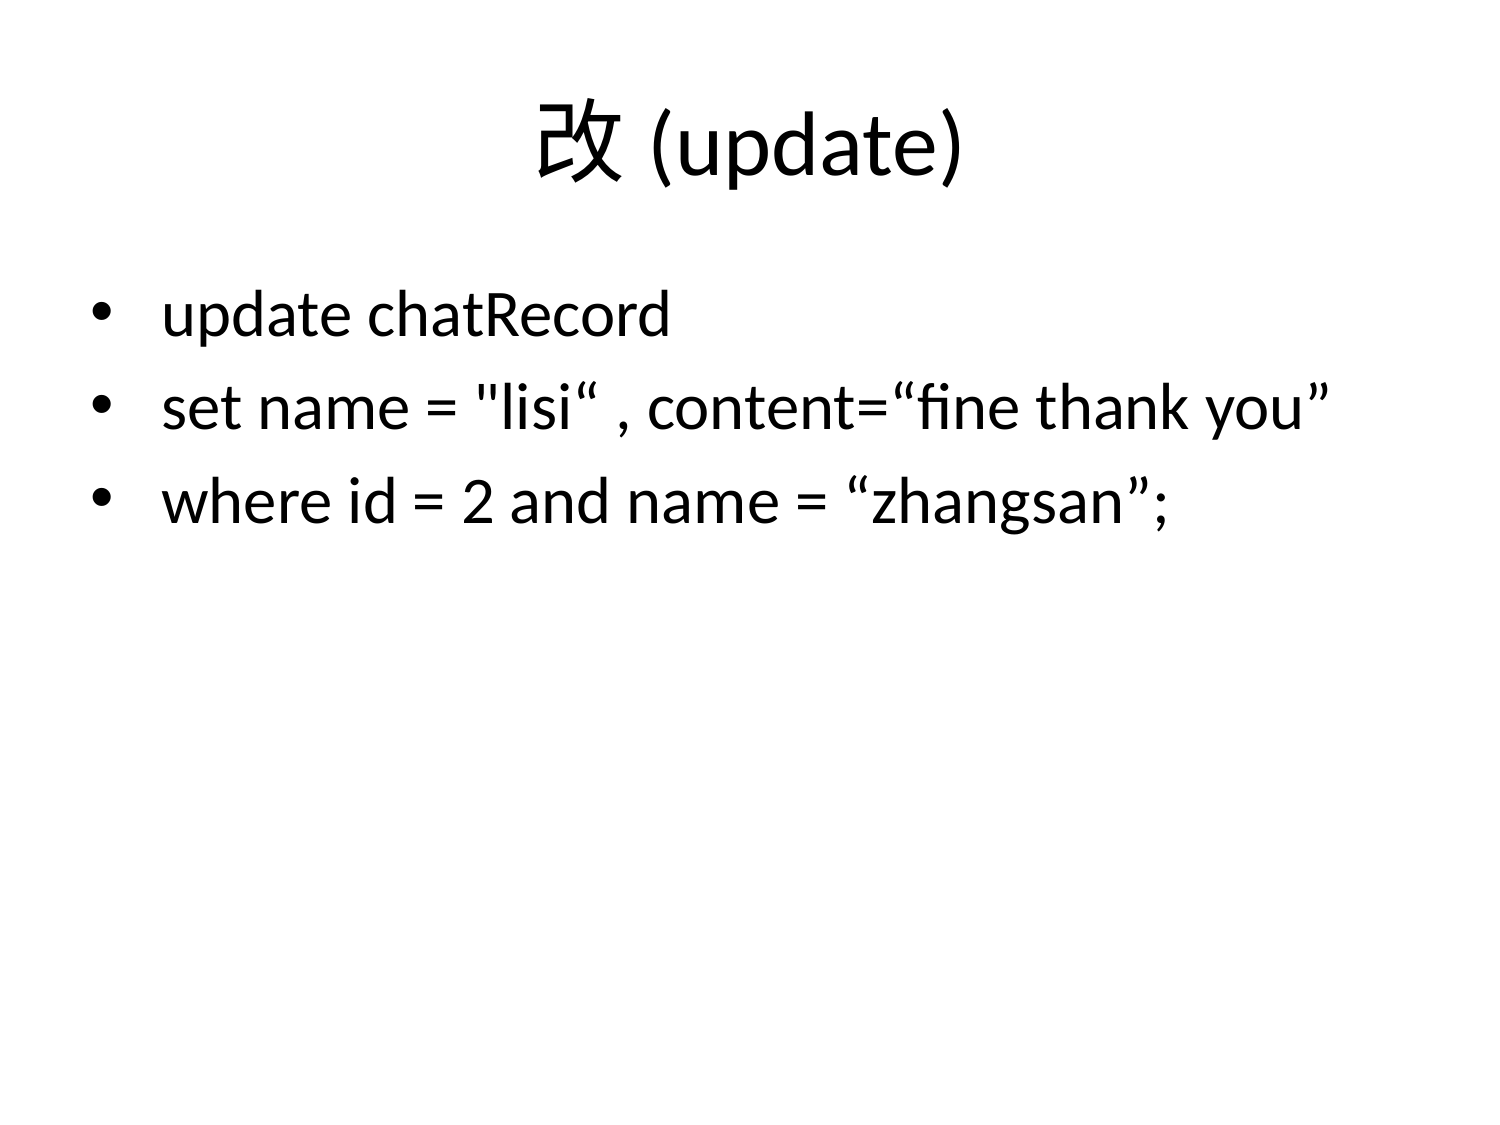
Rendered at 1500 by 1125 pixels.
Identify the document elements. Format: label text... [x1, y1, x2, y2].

list update chatRecord set name = "lisi“ , content=“fine thank you” where id = 2 and name = “zhangsan”; [75, 262, 1425, 1005]
title 改(update) [75, 45, 1425, 233]
